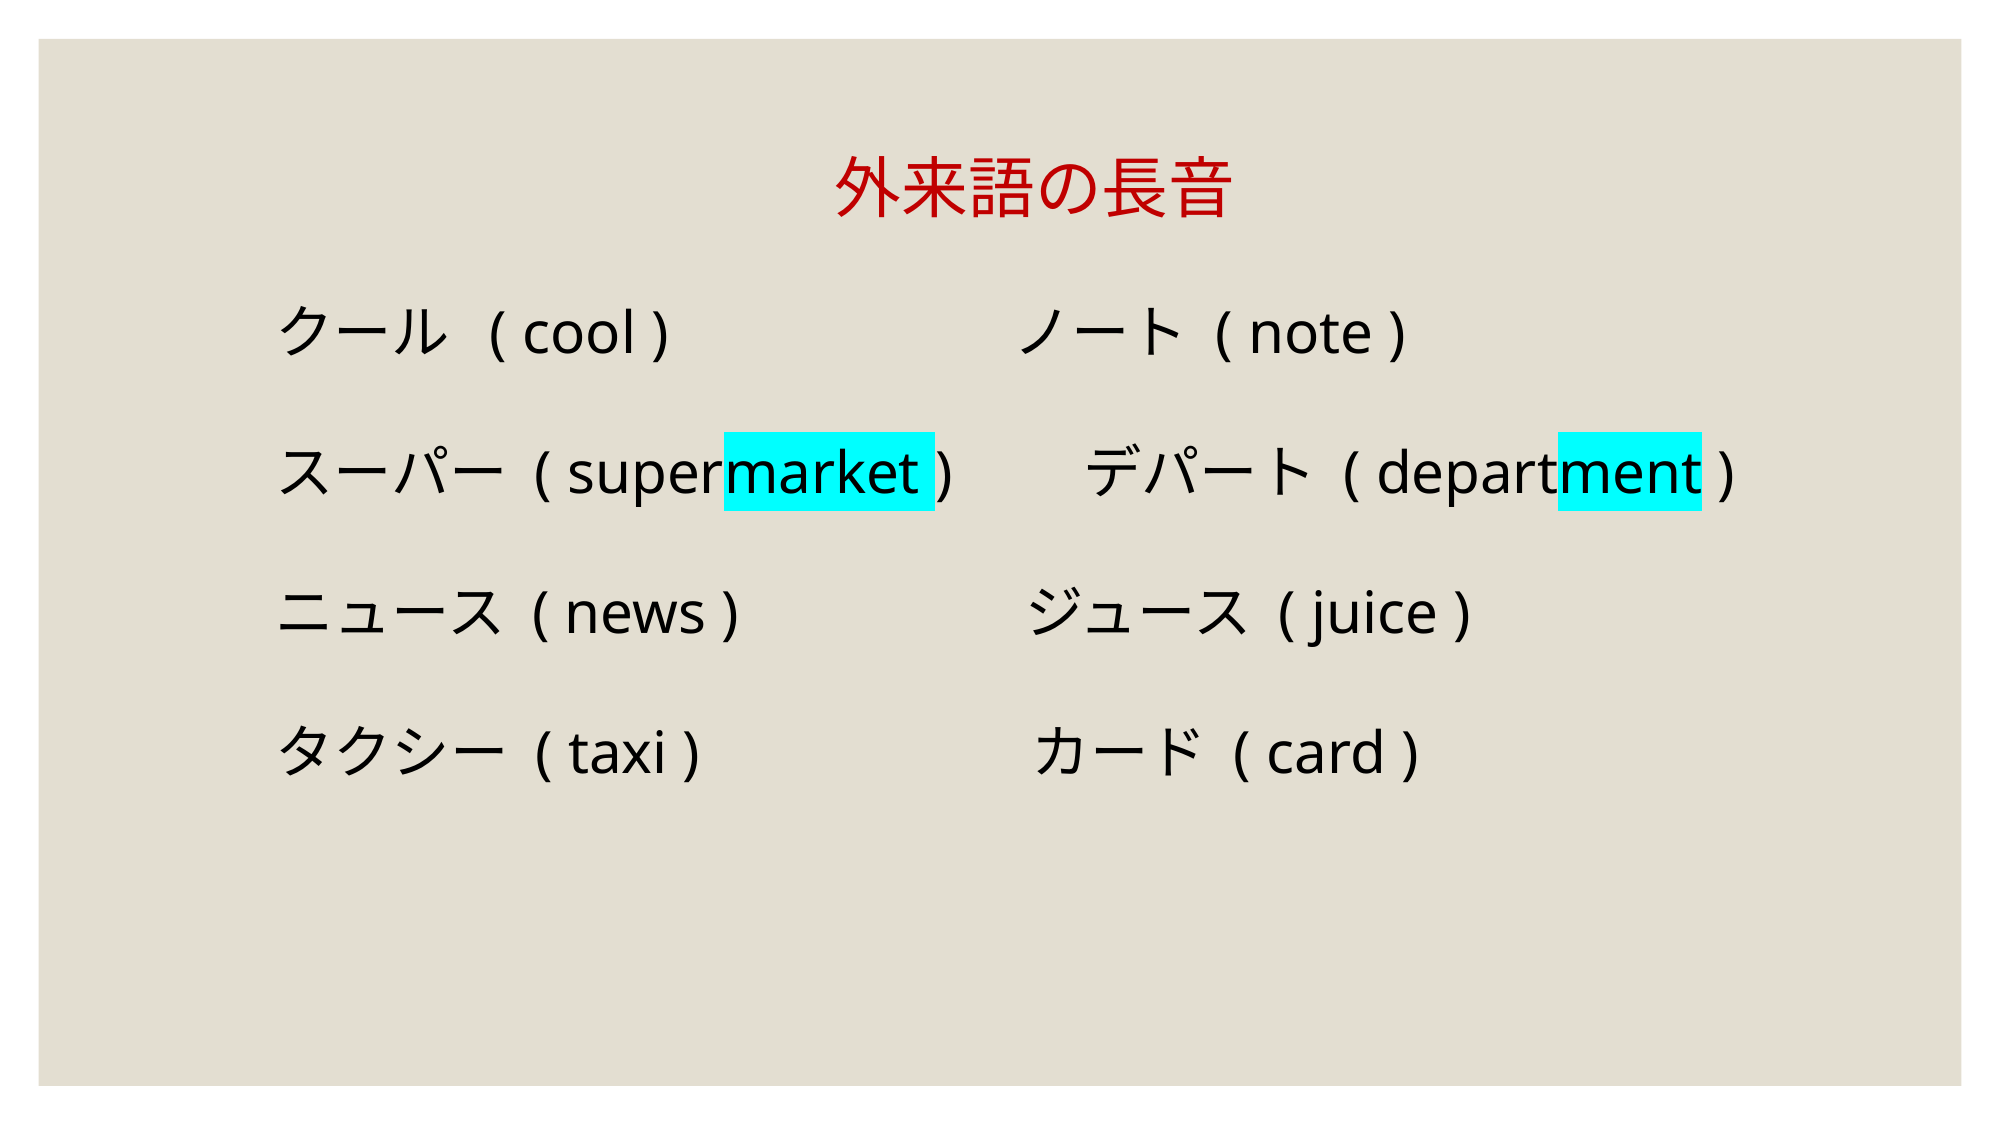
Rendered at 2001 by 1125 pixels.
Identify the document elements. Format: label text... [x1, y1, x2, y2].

text_box 外来語の長音 クール ( cool ) ノート ( note ) スーパー ( supermarket ) デパート ( department ) ニュース ( news ) ジュース ( juice ) タクシー ( taxi ) カード ( card ) [260, 138, 1811, 838]
